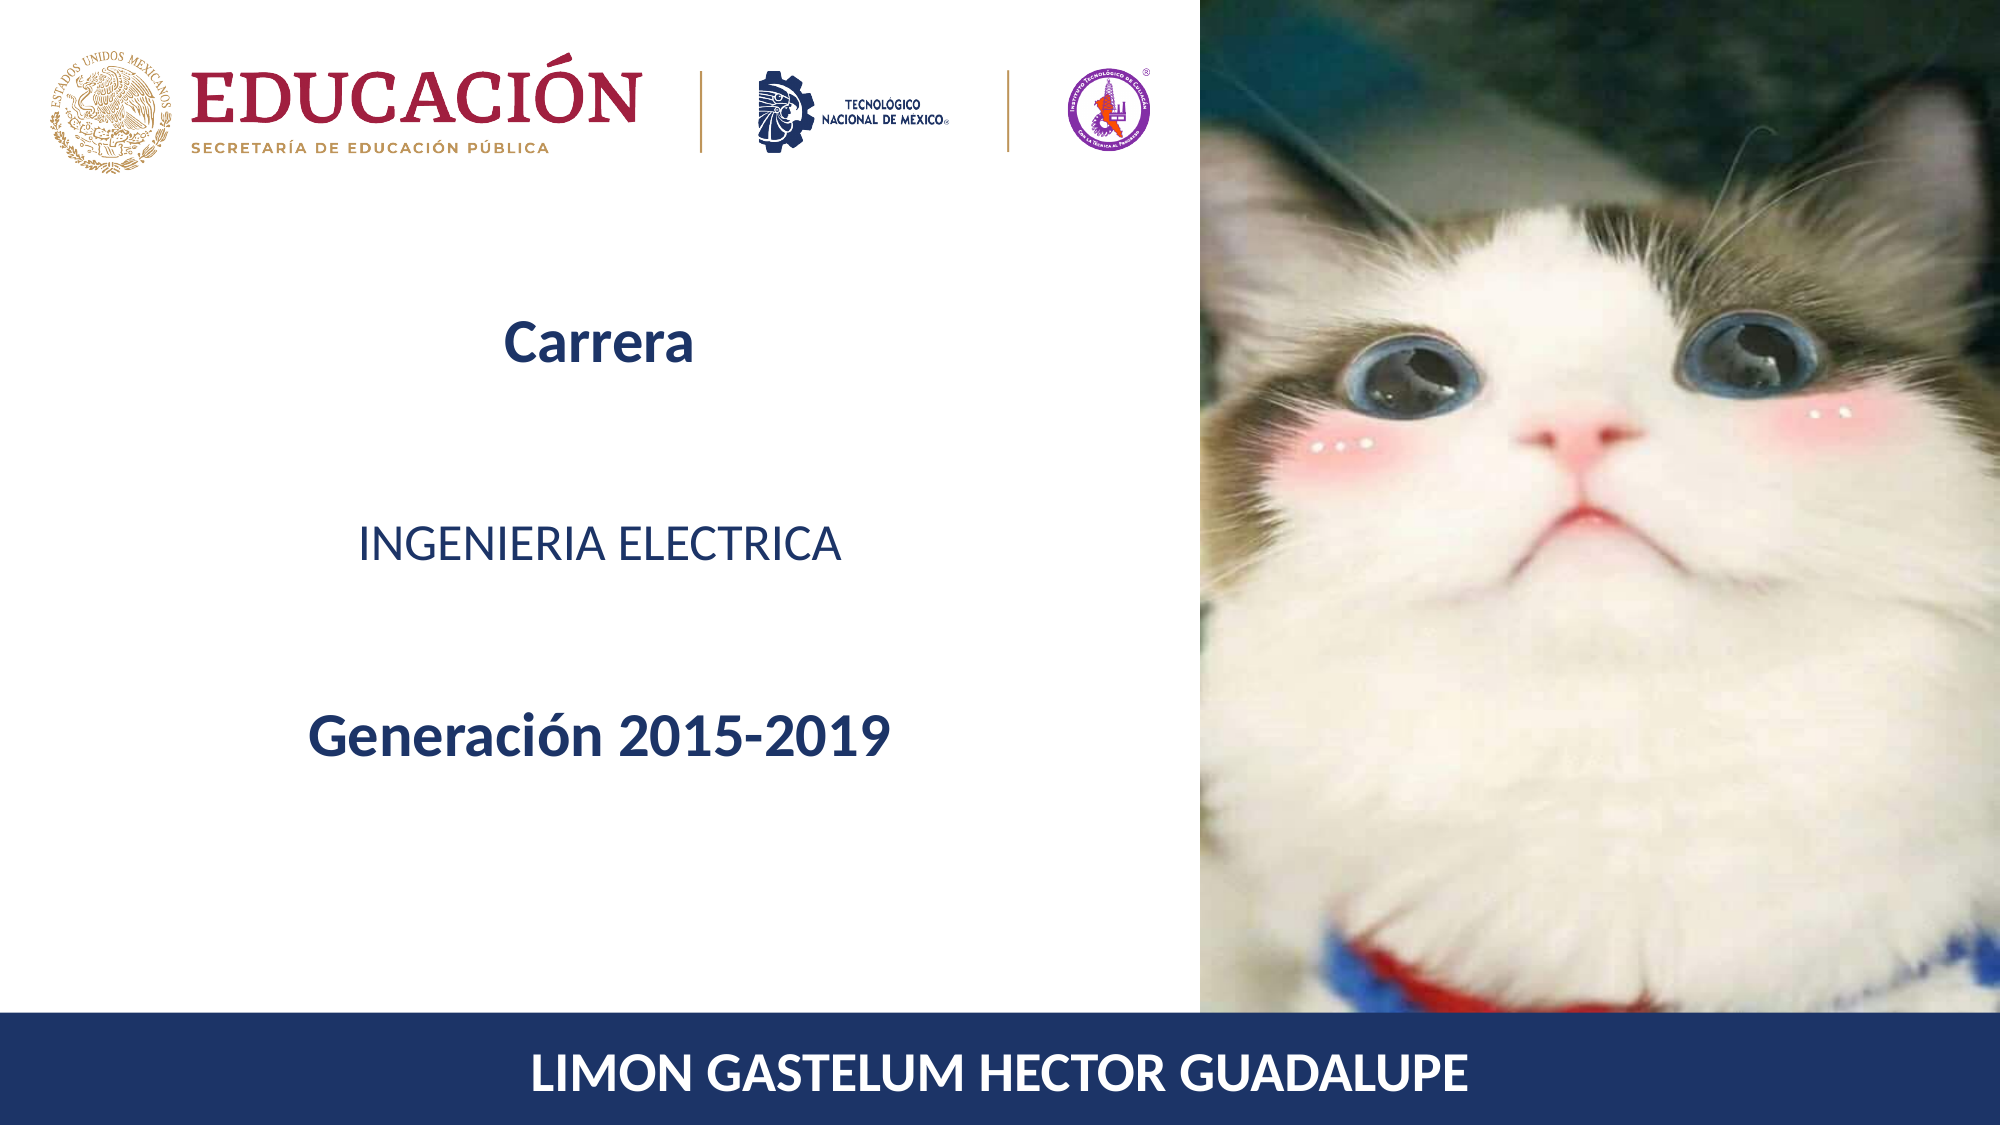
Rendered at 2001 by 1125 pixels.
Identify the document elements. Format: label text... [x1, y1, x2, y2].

text_box INGENIERIA ELECTRICA [0, 427, 1199, 653]
text_box Generación 2015-2019 [0, 675, 1199, 788]
picture [1199, 0, 2000, 1013]
text_box Carrera [0, 281, 1199, 394]
picture [49, 0, 1151, 225]
text_box LIMON GASTELUM HECTOR GUADALUPE [0, 1012, 2000, 1125]
